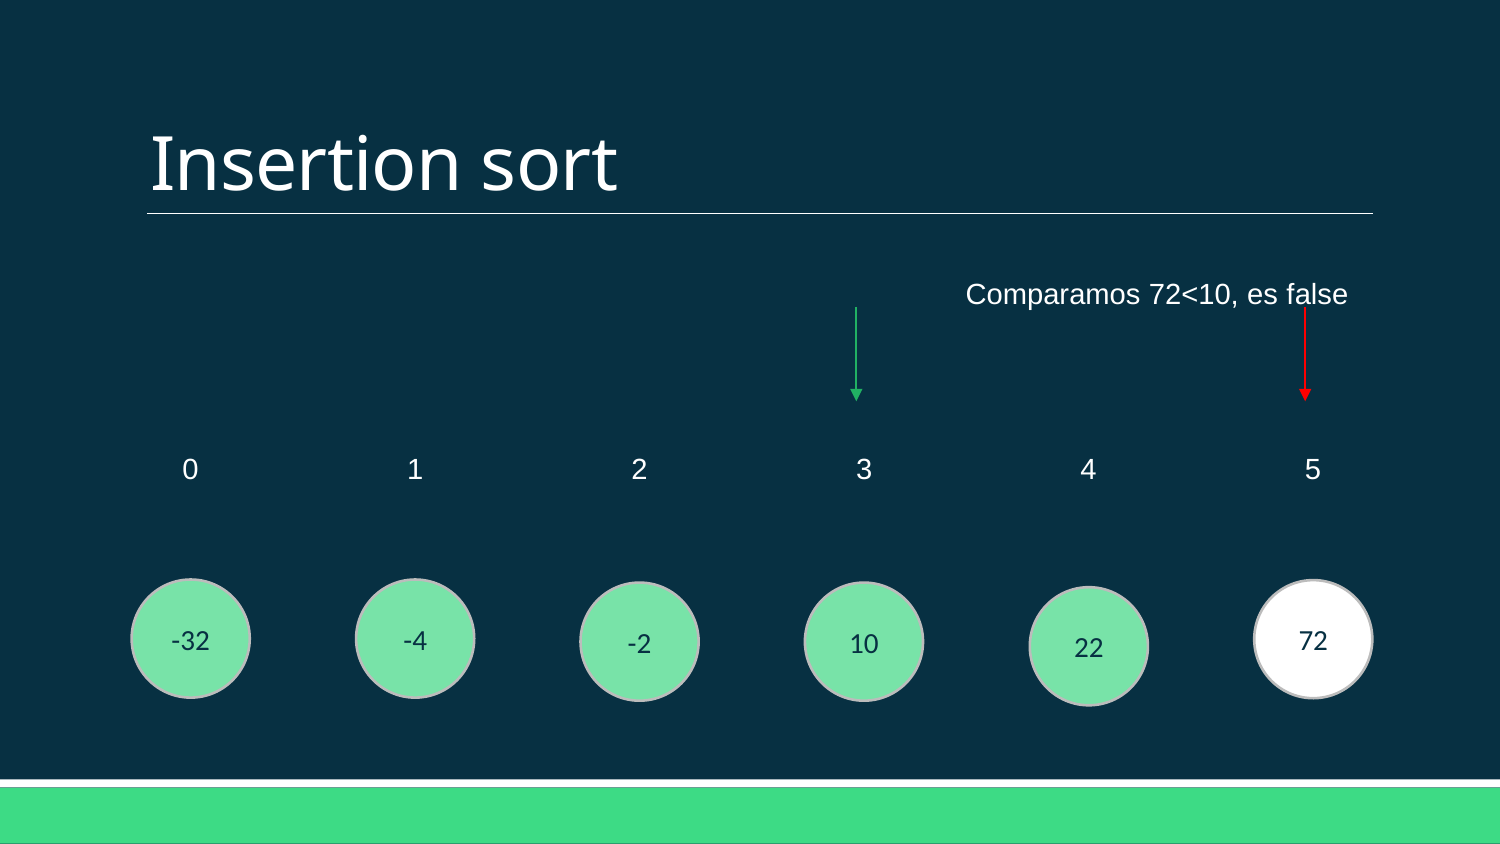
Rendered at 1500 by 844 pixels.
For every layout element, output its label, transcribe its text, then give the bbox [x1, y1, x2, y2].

text_box -2 [579, 581, 700, 702]
text_box Comparamos 72<10, es false [950, 268, 1373, 318]
text_box 22 [1028, 585, 1150, 707]
text_box 3 [828, 442, 900, 493]
text_box 72 [1252, 578, 1374, 700]
text_box 5 [1277, 442, 1349, 493]
text_box 1 [379, 442, 451, 493]
text_box -32 [130, 578, 252, 699]
text_box -4 [354, 578, 476, 699]
text_box 10 [803, 581, 925, 702]
text_box 2 [604, 442, 675, 493]
title Insertion sort [135, 35, 1373, 214]
text_box 4 [1053, 442, 1124, 493]
text_box 0 [155, 442, 227, 493]
